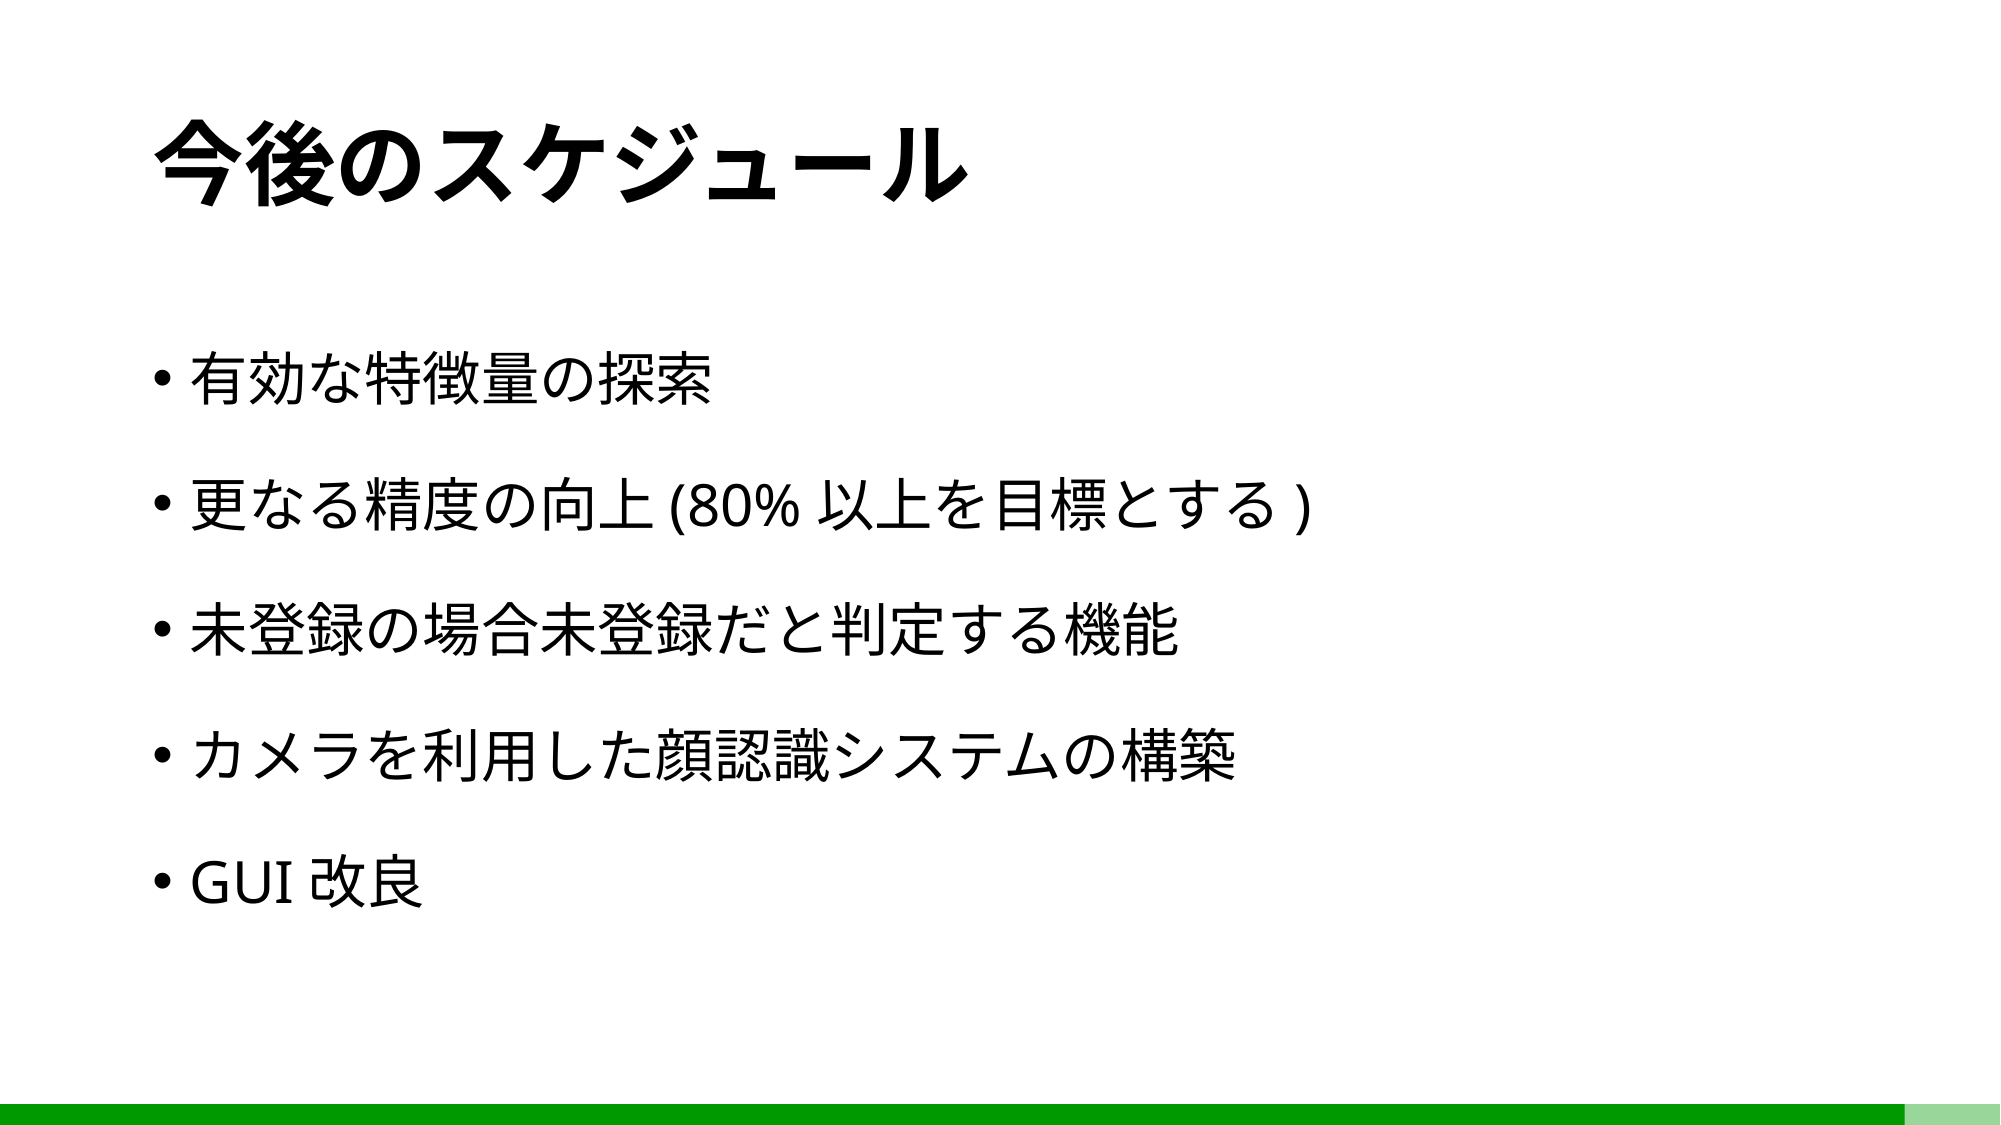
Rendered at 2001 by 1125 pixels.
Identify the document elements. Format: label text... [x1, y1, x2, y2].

list 有効な特徴量の探索 更なる精度の向上(80%以上を目標とする) 未登録の場合未登録だと判定する機能 カメラを利用した顔認識システムの構築 GUI改良 [137, 299, 1863, 1014]
title 今後のスケジュール [137, 59, 1863, 278]
text_box [0, 1103, 1906, 1125]
